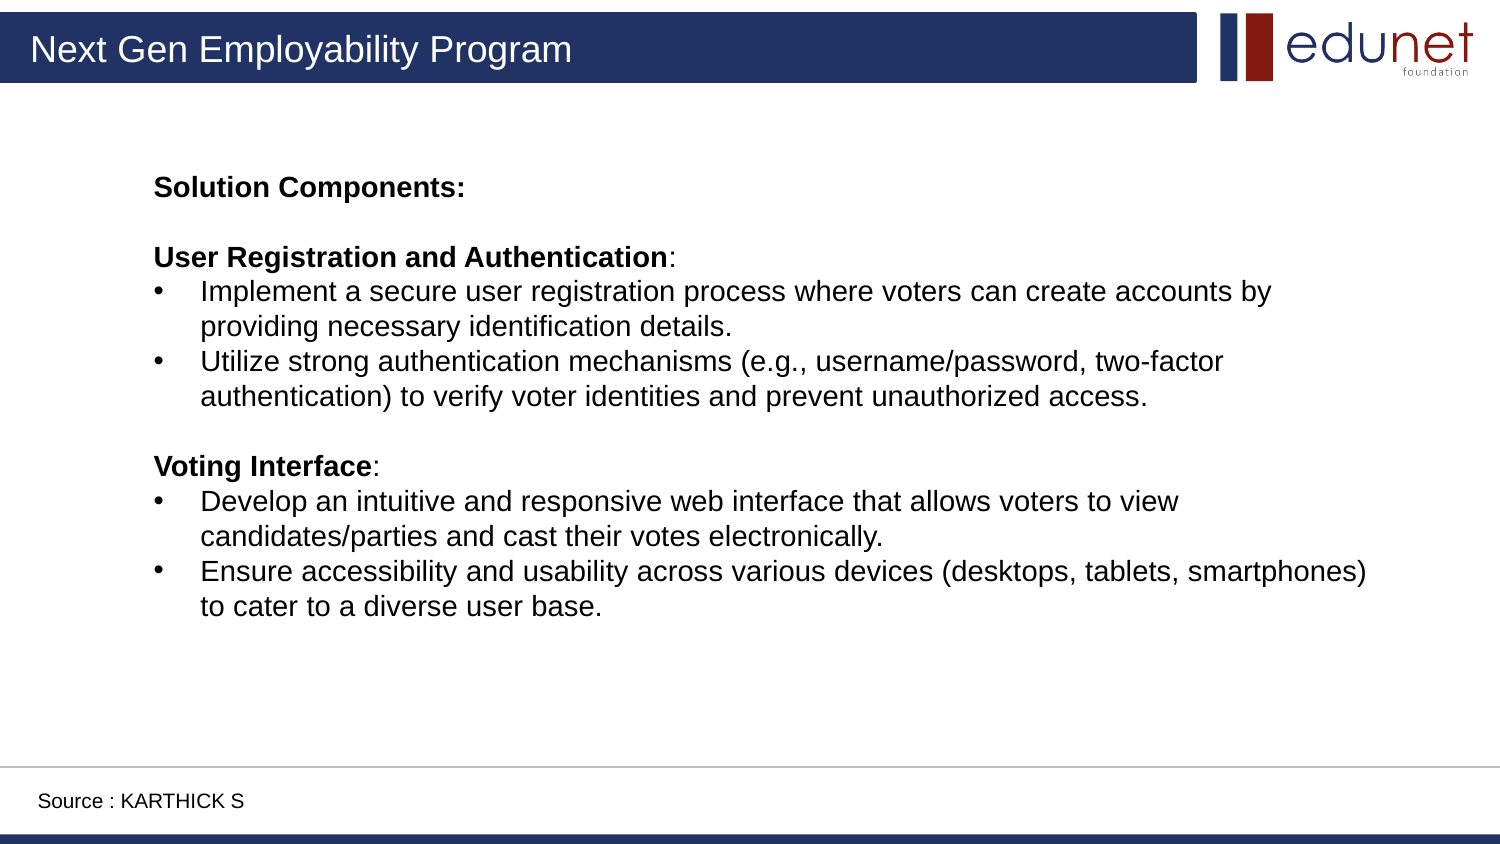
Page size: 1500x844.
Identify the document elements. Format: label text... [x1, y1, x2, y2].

text_box Source : KARTHICK S [22, 776, 298, 826]
picture [1279, 14, 1482, 83]
text_box [74, 123, 1391, 239]
text_box Solution Components: User Registration and Authentication: Implement a secure user registration process where voters can create accounts by providing necessary identification details. Utilize strong authentication mechanisms (e.g., username/password, two-factor authentication) to verify voter identities and prevent unauthorized access. Voting Interface: Develop an intuitive and responsive web interface that allows voters to view candidates/parties and cast their votes electronically. Ensure accessibility and usability across various devices (desktops, tablets, smartphones) to cater to a diverse user base. [138, 160, 1391, 630]
